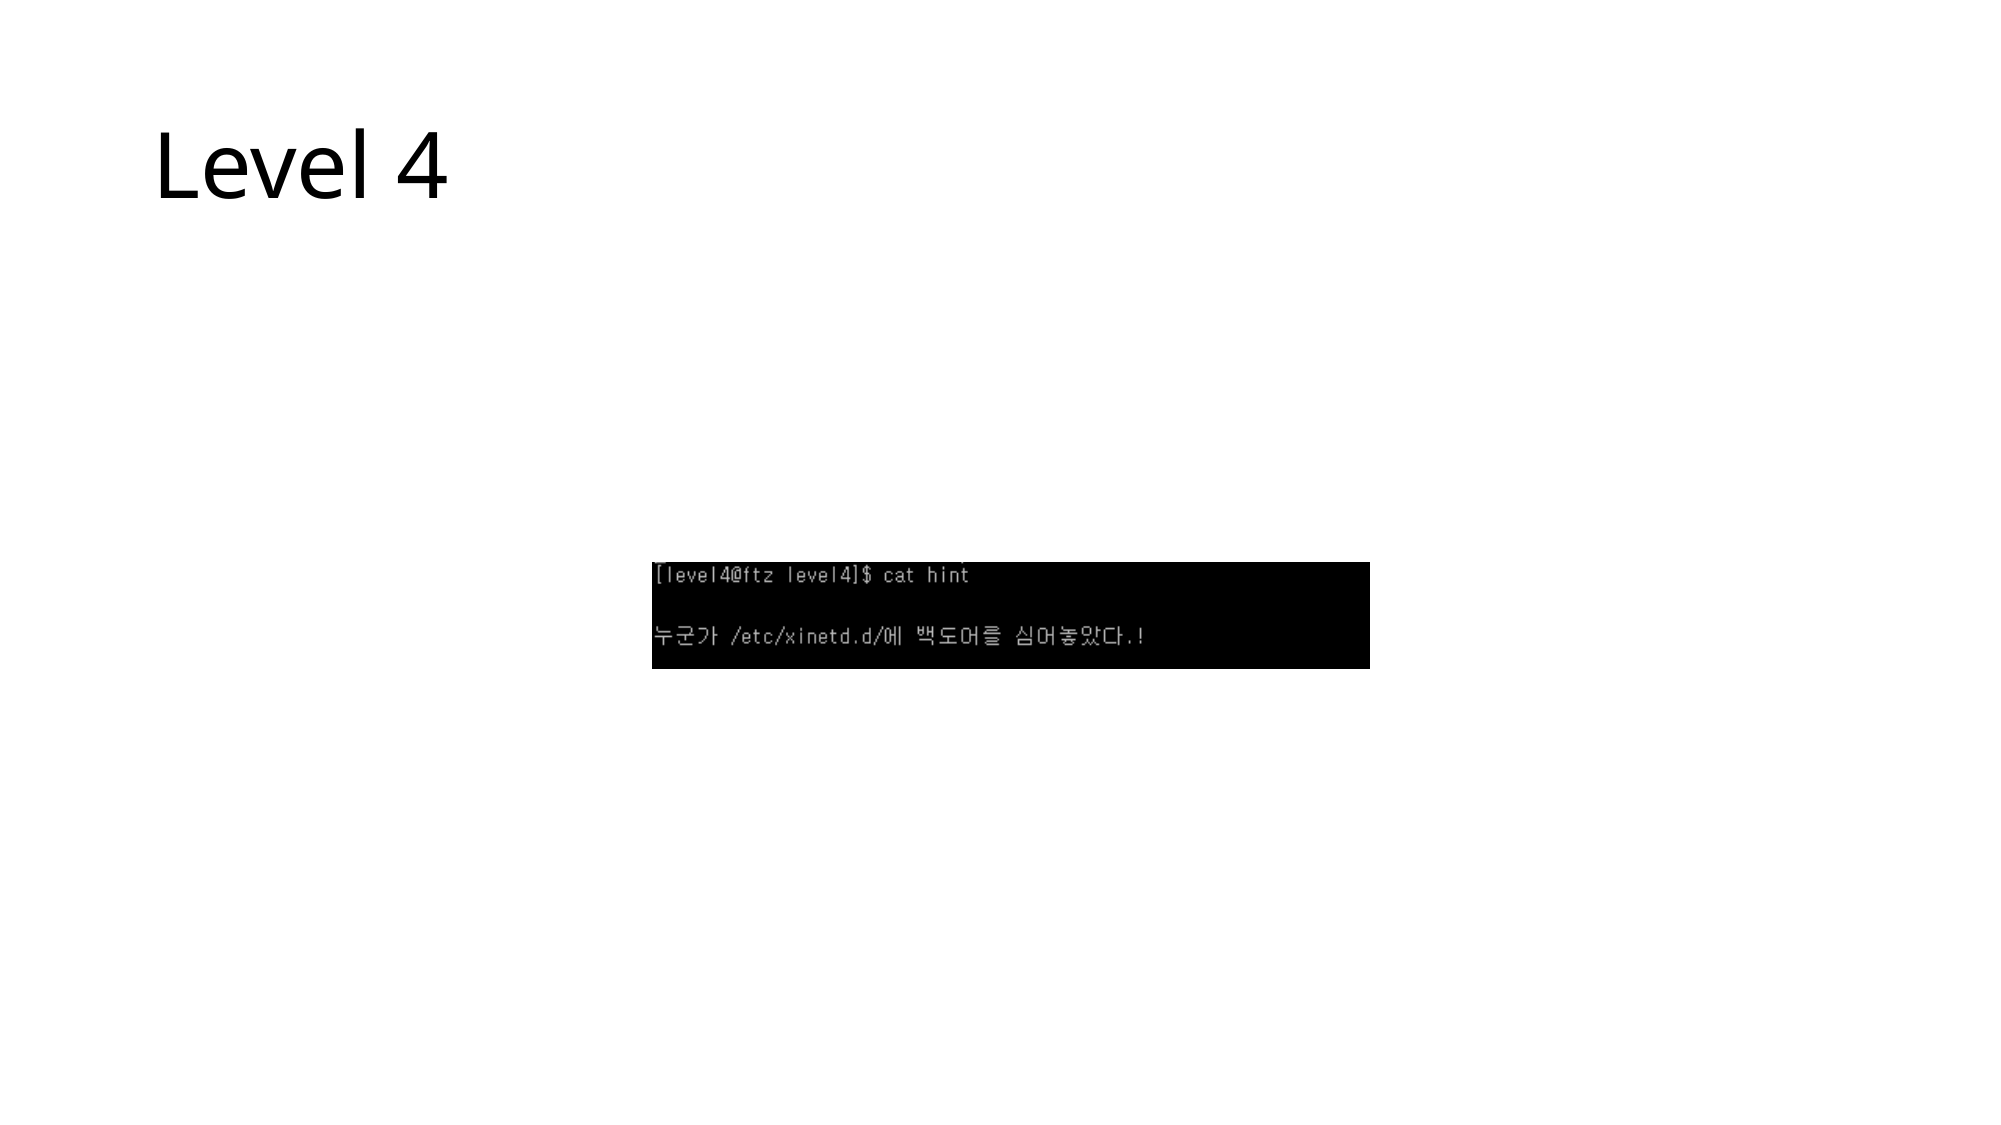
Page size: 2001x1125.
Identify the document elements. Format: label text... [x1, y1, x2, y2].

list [652, 562, 1370, 669]
title Level 4 [137, 59, 1863, 278]
